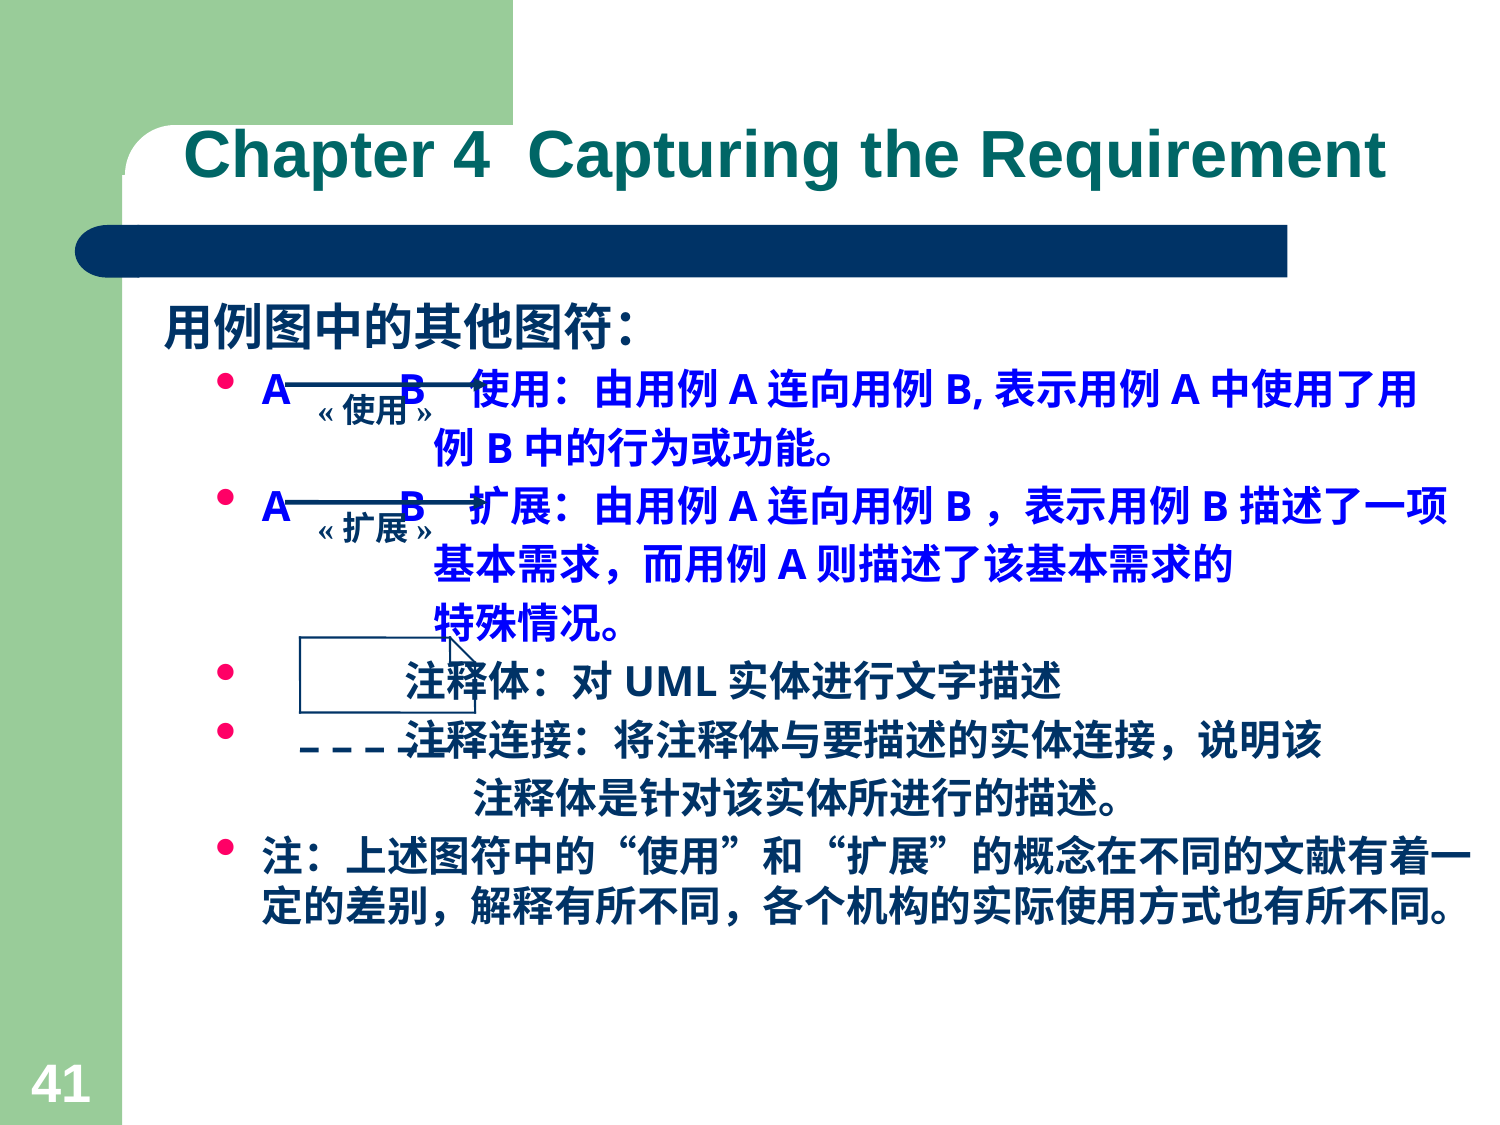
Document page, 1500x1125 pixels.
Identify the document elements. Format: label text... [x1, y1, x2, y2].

slide_number 41 [13, 1040, 111, 1122]
text_box «扩展» [302, 499, 448, 555]
text_box [448, 378, 488, 391]
title Chapter 4 Capturing the Requirement [149, 62, 1463, 201]
list 用例图中的其他图符： A B 使用：由用例A连向用例B,表示用例A中使用了用 例B中的行为或功能。 A B 扩展：由用例A连向用例B，表示用例B描述了一项 基本需求，而用例A则描述了该基本需求的 特殊情况。 注释体：对UML实体进行文字描述 注释连接：将注释体与要描述的实体连接，说明该 注释体是针对该实体所进行的描述。 注：上述图符中的“使用”和“扩展”的概念在不同的文献有着一定的差别，解释有所不同，各个机构的实际使用方式也有所不同。 [124, 287, 1500, 1125]
text_box «使用» [302, 382, 448, 437]
text_box [448, 496, 488, 509]
